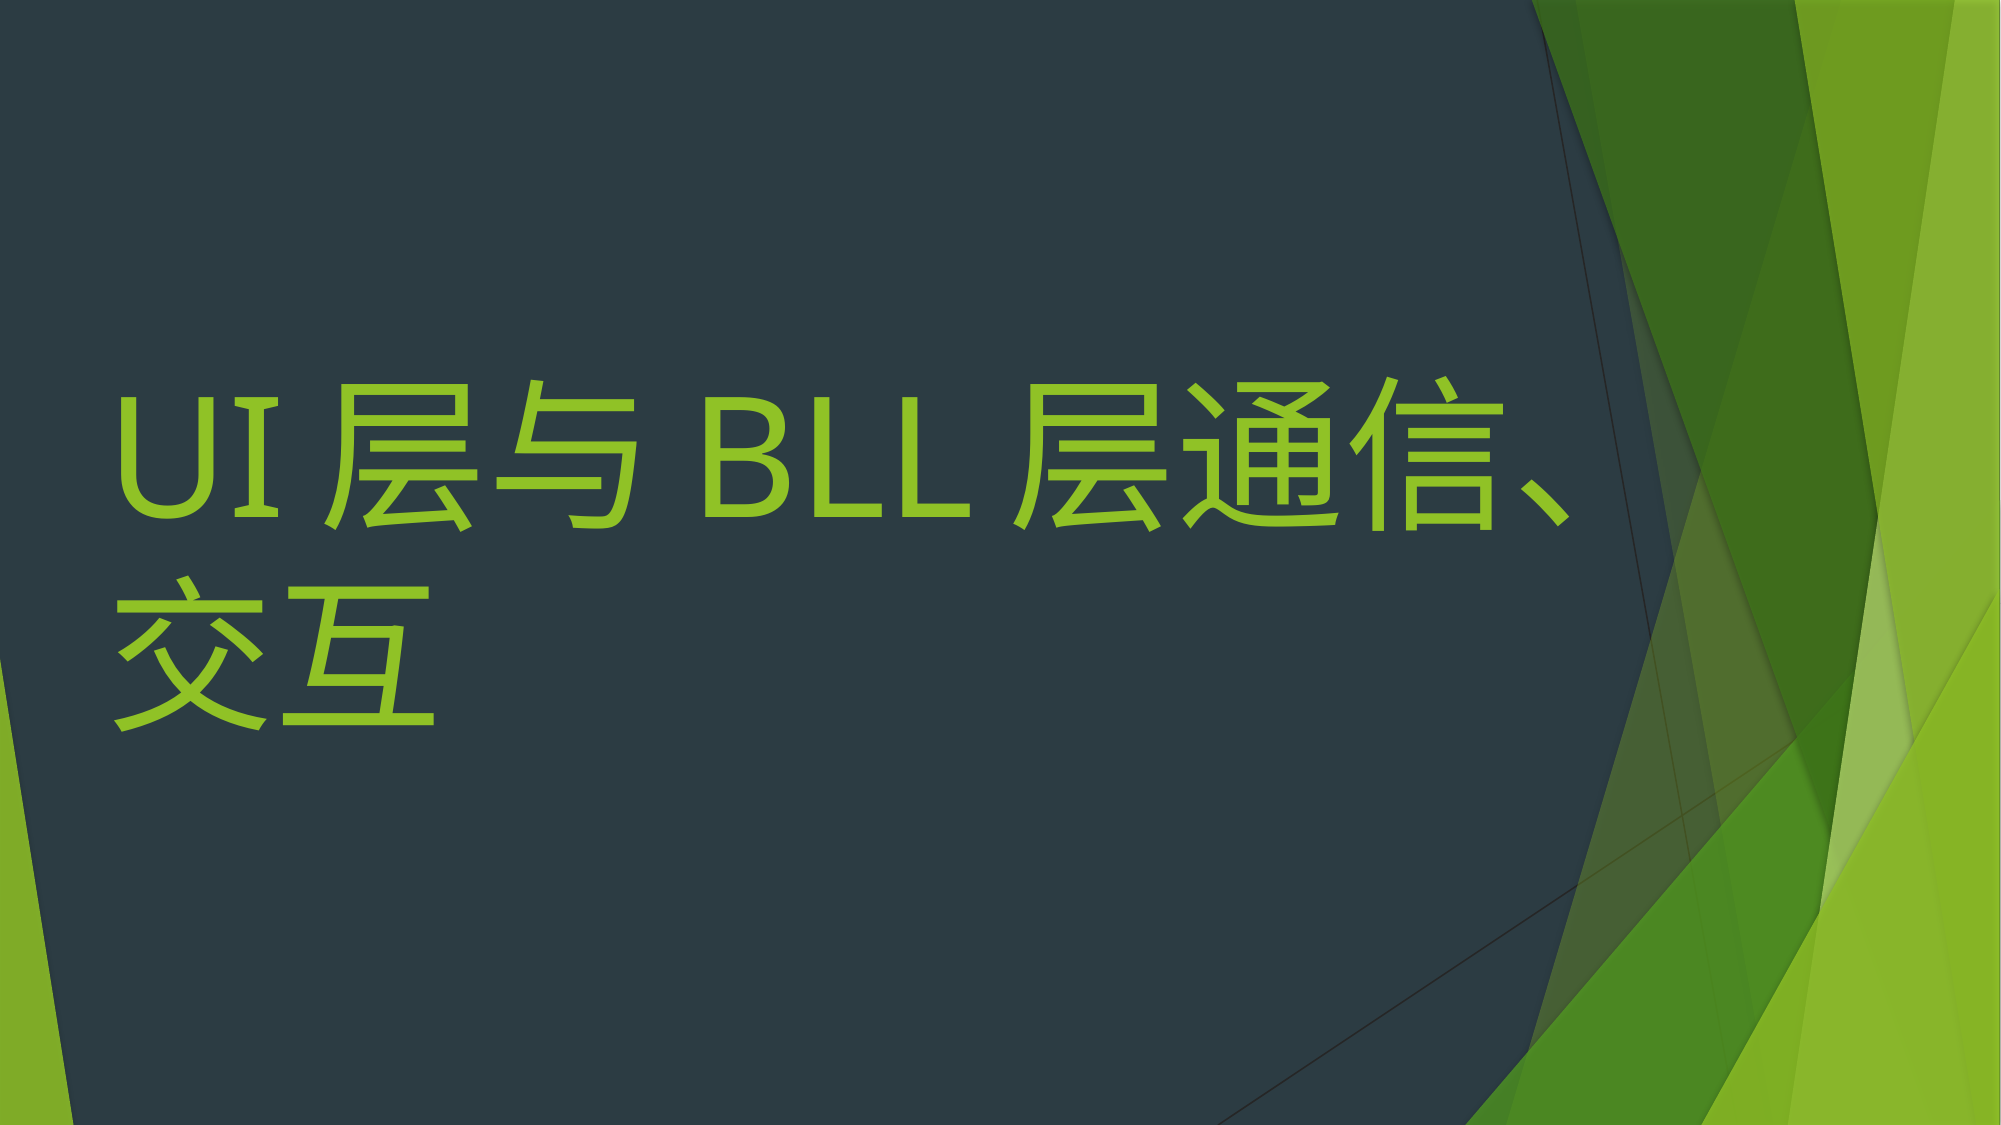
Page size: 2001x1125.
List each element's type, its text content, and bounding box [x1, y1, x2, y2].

title UI层与BLL层通信、交互 [91, 341, 1832, 764]
